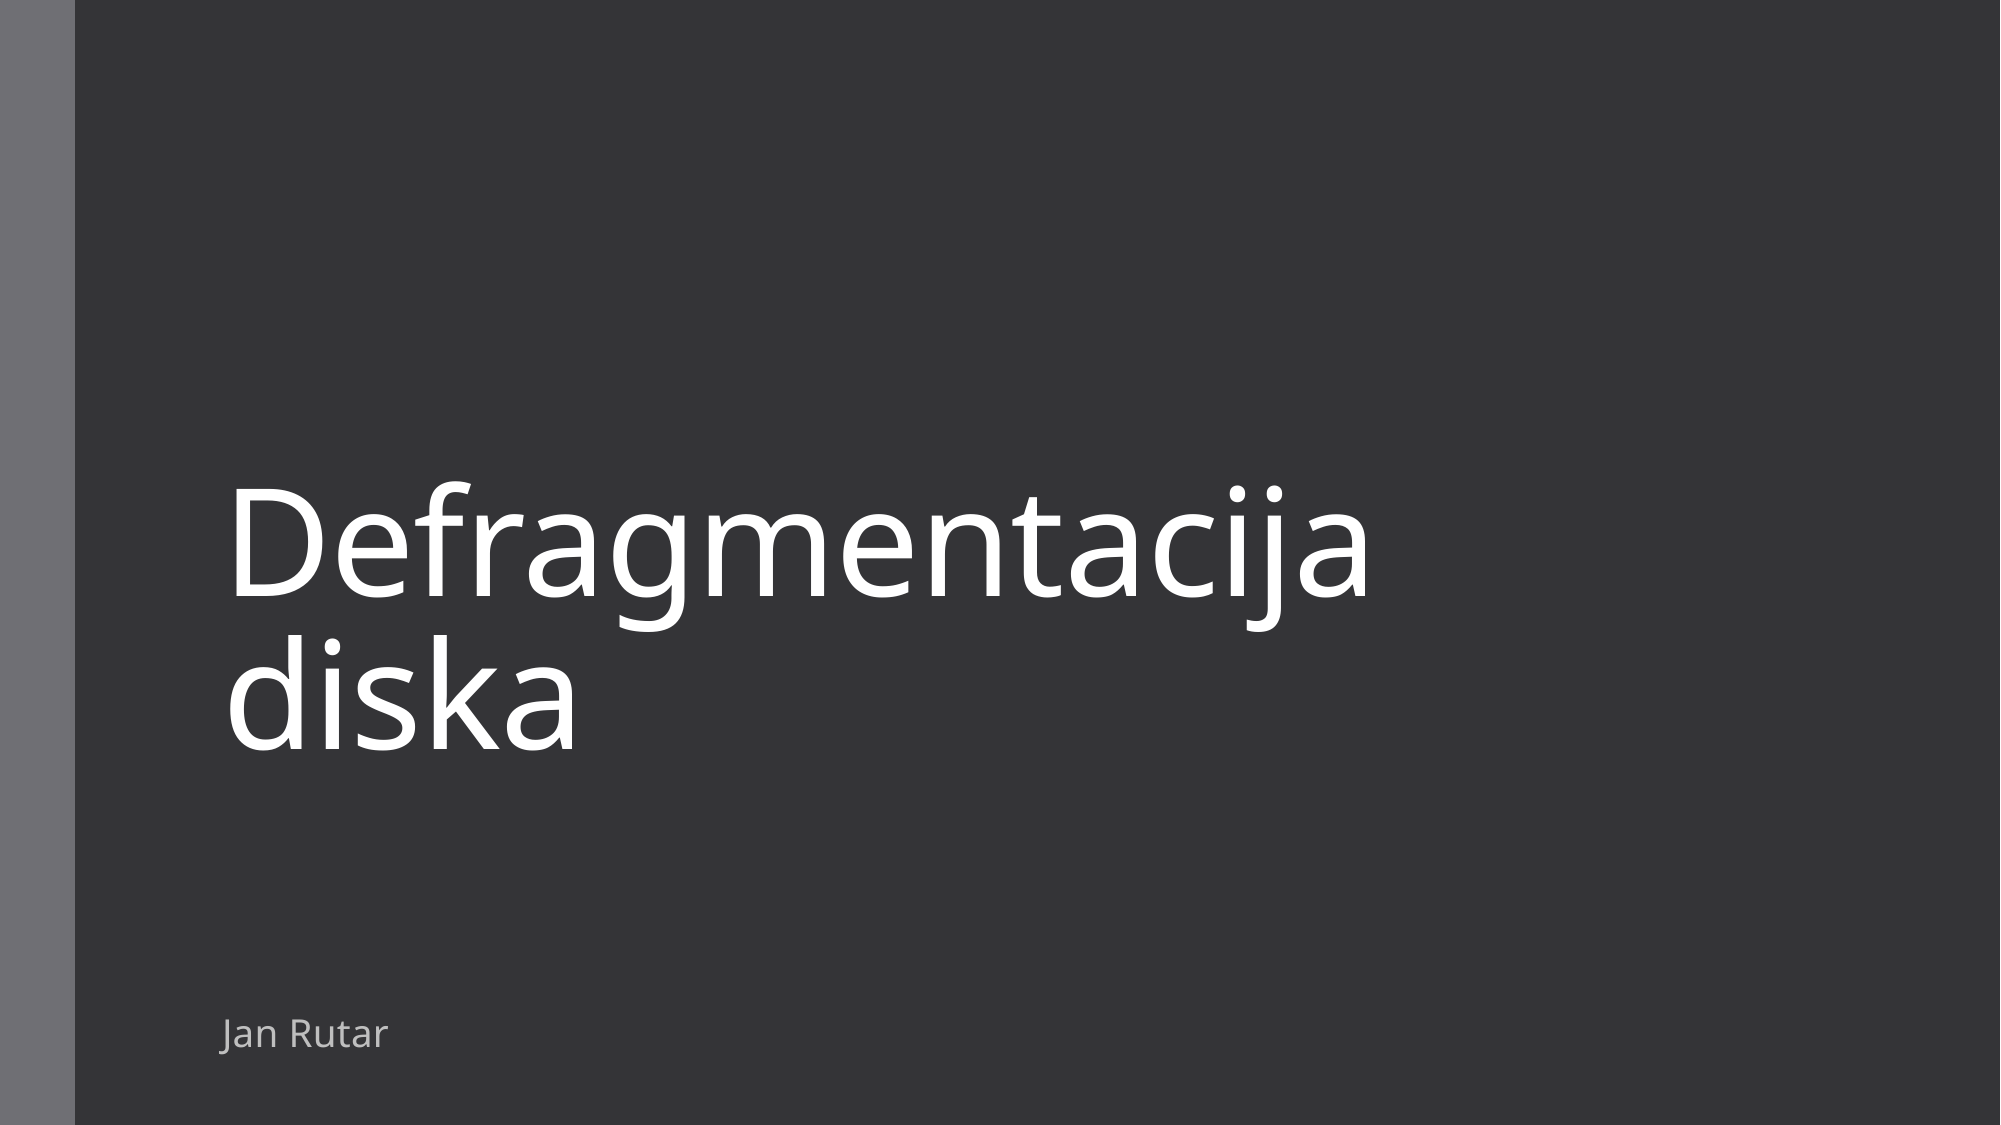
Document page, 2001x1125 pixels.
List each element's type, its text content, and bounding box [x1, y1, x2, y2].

title Defragmentacija diska [206, 124, 1752, 787]
subtitle Jan Rutar [206, 787, 1752, 1065]
